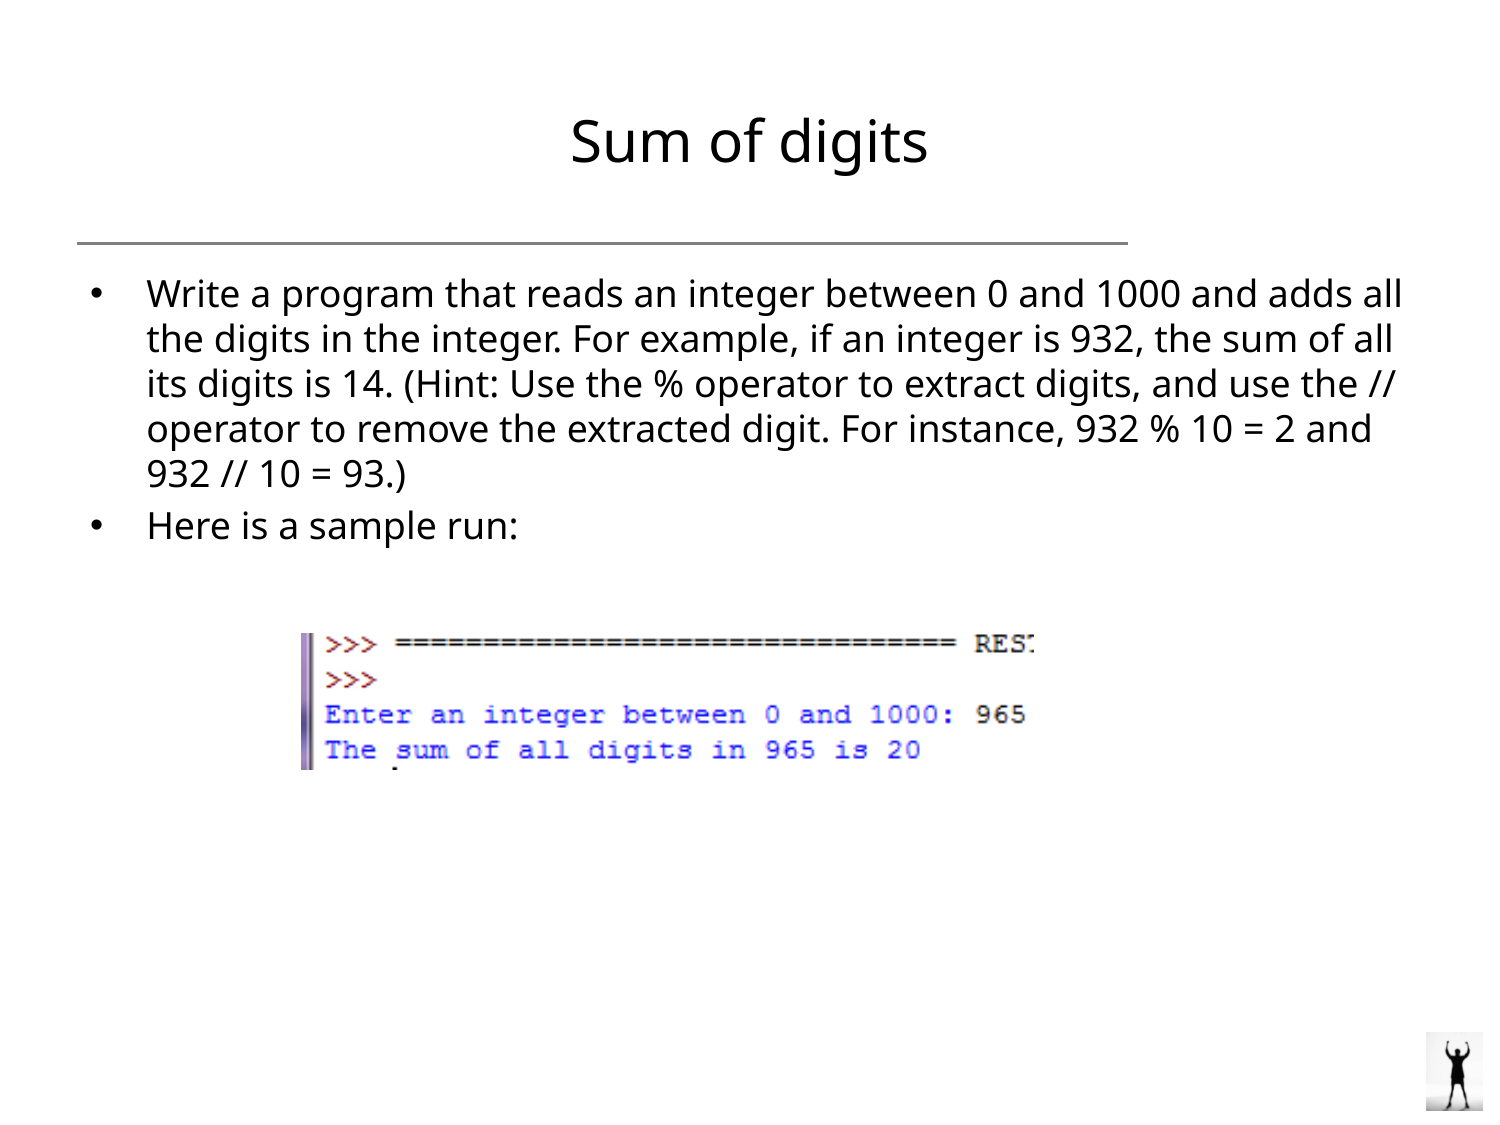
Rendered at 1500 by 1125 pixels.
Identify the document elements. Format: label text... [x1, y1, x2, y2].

title Sum of digits [75, 45, 1425, 233]
picture [1426, 1032, 1483, 1111]
picture [300, 633, 1034, 770]
list Write a program that reads an integer between 0 and 1000 and adds all the digits in the integer. For example, if an integer is 932, the sum of all its digits is 14. (Hint: Use the % operator to extract digits, and use the // operator to remove the extracted digit. For instance, 932 % 10 = 2 and 932 // 10 = 93.) Here is a sample run: [75, 262, 1425, 1005]
